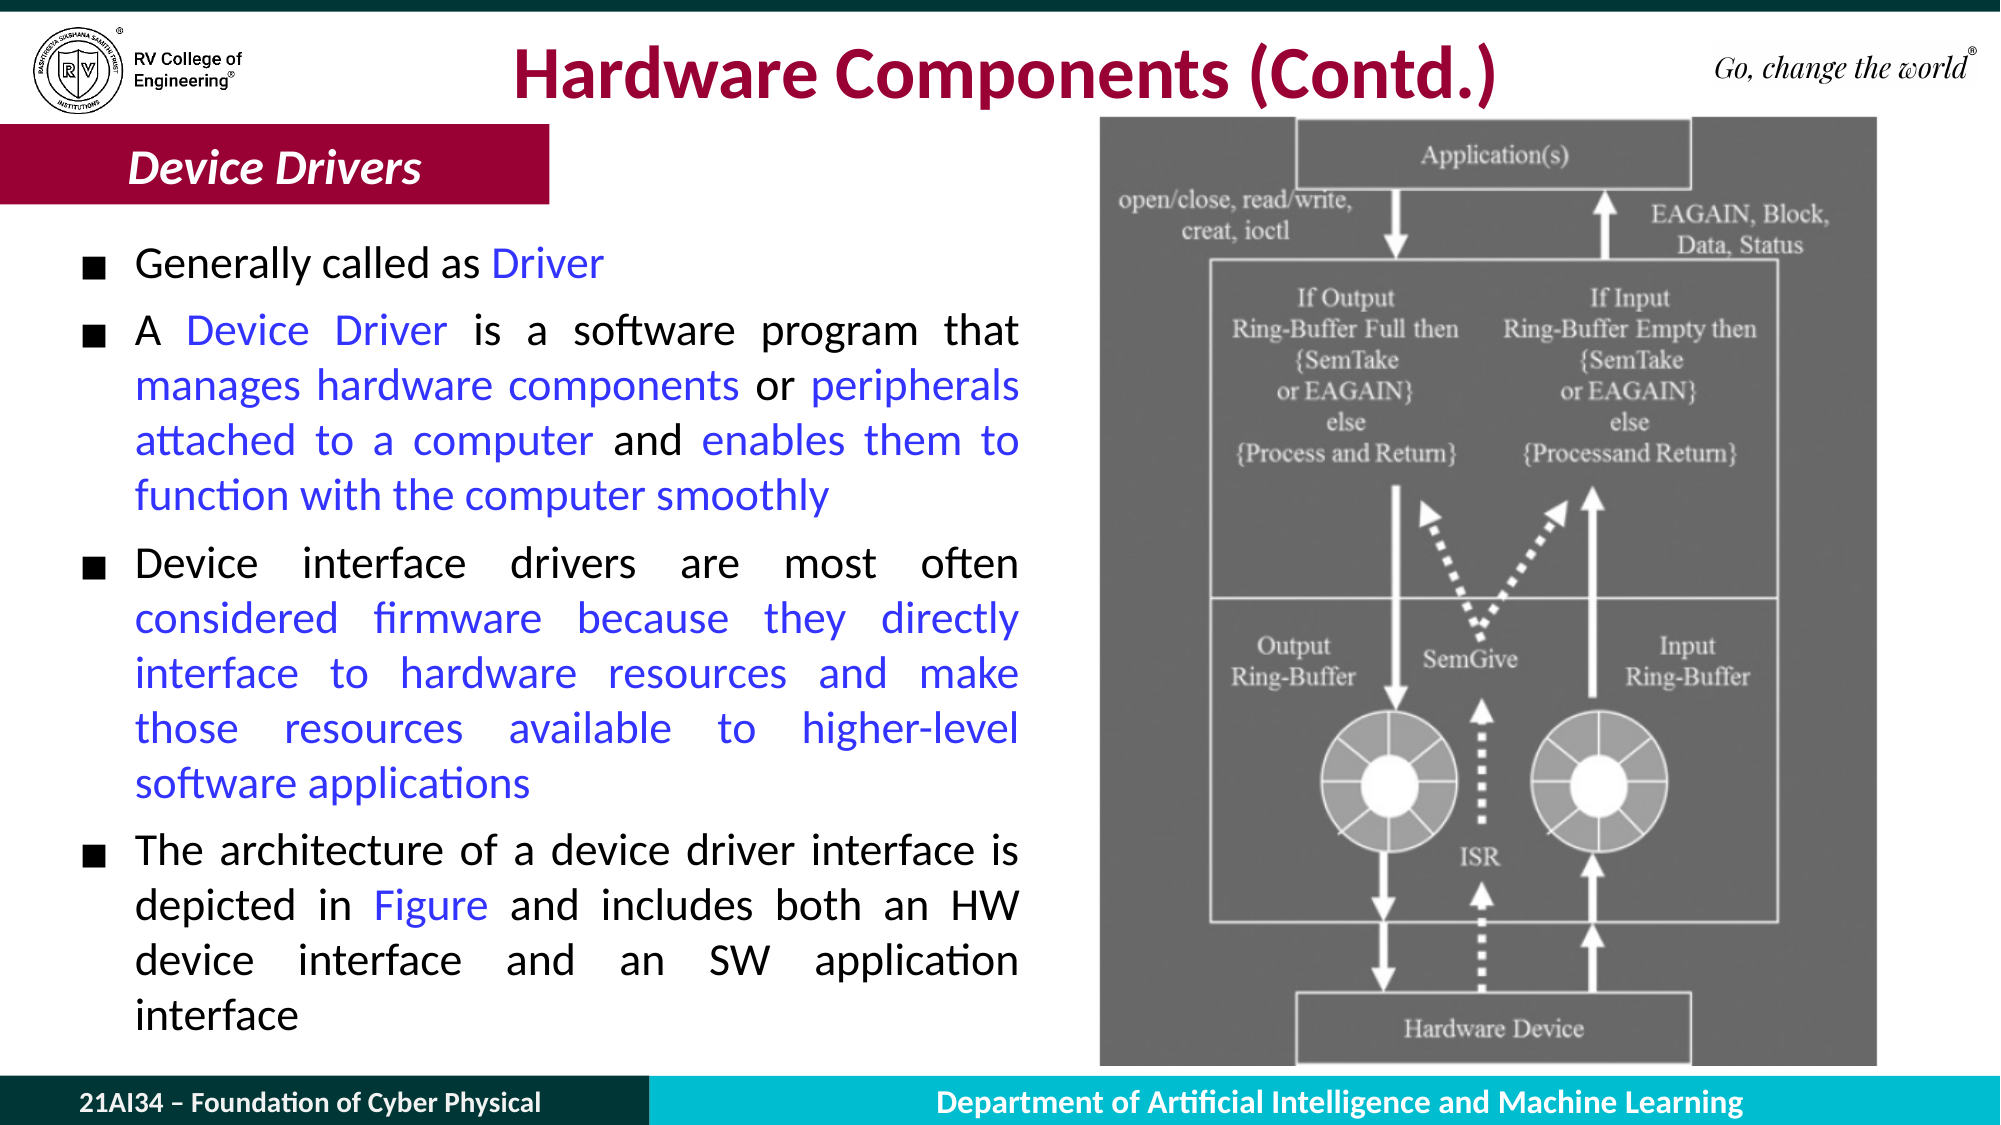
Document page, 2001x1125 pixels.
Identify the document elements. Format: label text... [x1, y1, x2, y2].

text_box Generally called as Driver A Device Driver is a software program that manages hardware components or peripherals attached to a computer and enables them to function with the computer smoothly Device interface drivers are most often considered firmware because they directly interface to hardware resources and make those resources available to higher-level software applications The architecture of a device driver interface is depicted in Figure and includes both an HW device interface and an SW application interface [63, 224, 1036, 1048]
picture [1093, 109, 1880, 1066]
picture [1848, 41, 1981, 87]
text_box Device Drivers [0, 124, 550, 205]
picture [33, 27, 165, 114]
title Hardware Components (Contd.) [165, 24, 1848, 125]
